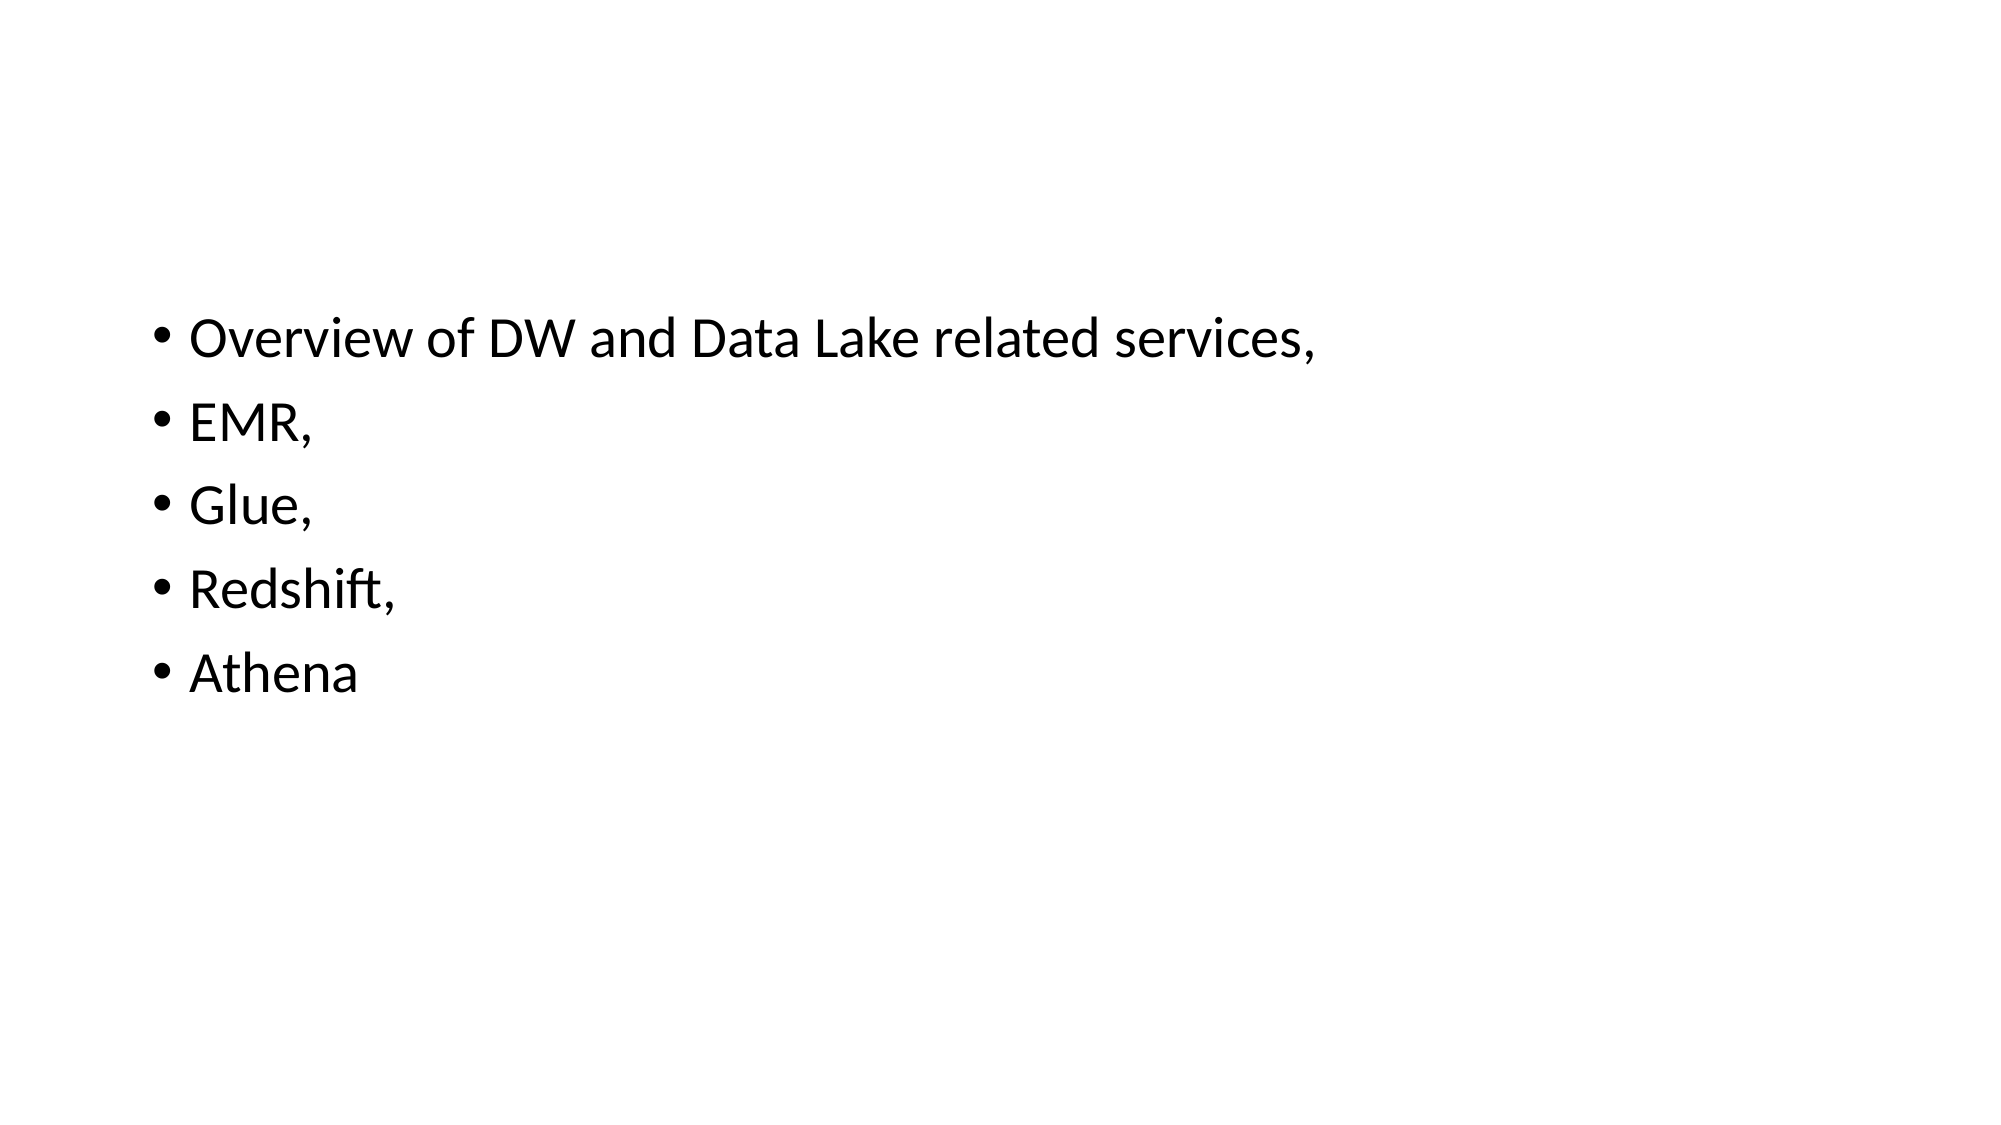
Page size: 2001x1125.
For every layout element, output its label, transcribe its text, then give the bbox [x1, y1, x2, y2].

list Overview of DW and Data Lake related services, EMR, Glue, Redshift, Athena [137, 299, 1863, 1014]
